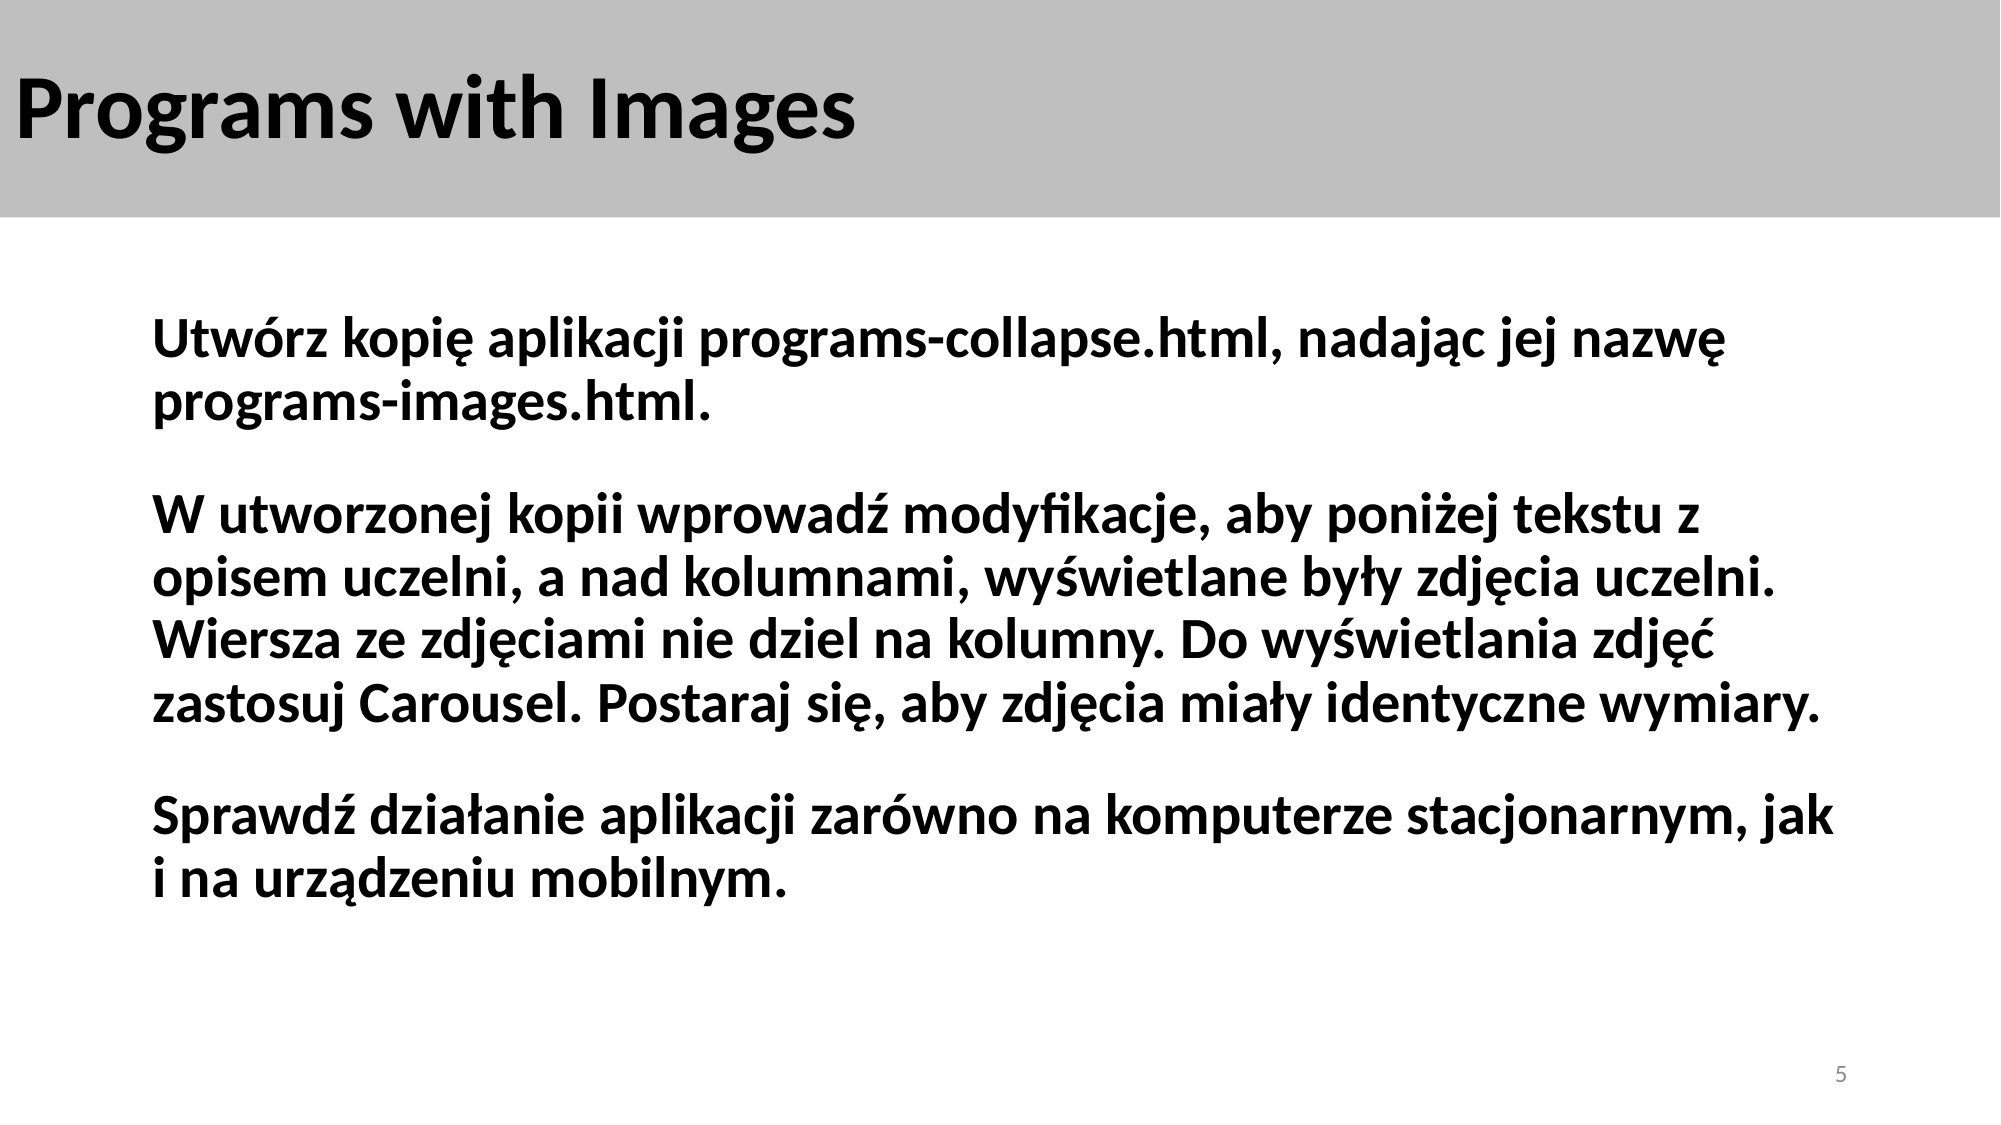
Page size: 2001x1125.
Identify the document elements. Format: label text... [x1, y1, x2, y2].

title Programs with Images [0, 0, 2000, 218]
list Utwórz kopię aplikacji programs-collapse.html, nadając jej nazwę programs-images.html. W utworzonej kopii wprowadź modyfikacje, aby poniżej tekstu z opisem uczelni, a nad kolumnami, wyświetlane były zdjęcia uczelni. Wiersza ze zdjęciami nie dziel na kolumny. Do wyświetlania zdjęć zastosuj Carousel. Postaraj się, aby zdjęcia miały identyczne wymiary. Sprawdź działanie aplikacji zarówno na komputerze stacjonarnym, jak i na urządzeniu mobilnym. [137, 299, 1863, 1014]
slide_number 5 [1412, 1042, 1863, 1103]
